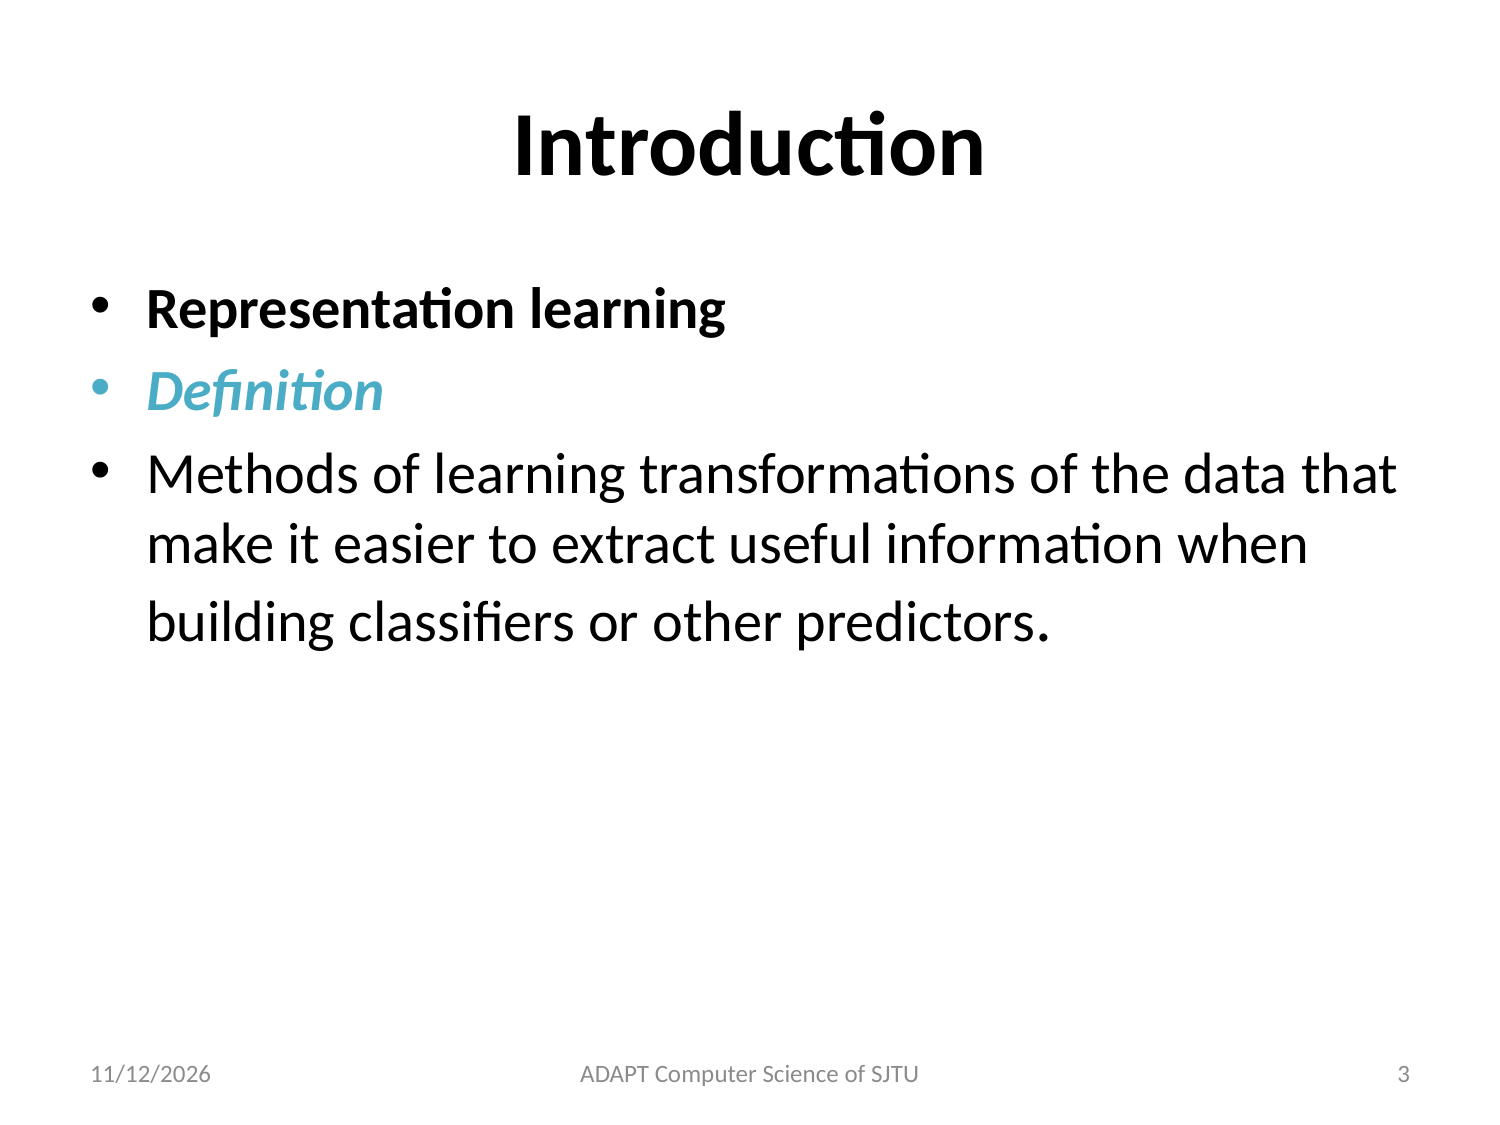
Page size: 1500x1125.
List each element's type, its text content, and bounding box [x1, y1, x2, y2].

footer ADAPT Computer Science of SJTU [512, 1042, 988, 1103]
slide_number 3 [1074, 1042, 1425, 1103]
title Introduction [75, 45, 1425, 233]
list Representation learning Definition Methods of learning transformations of the data that make it easier to extract useful information when building classifiers or other predictors. [75, 262, 1425, 1005]
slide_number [75, 1042, 425, 1103]
